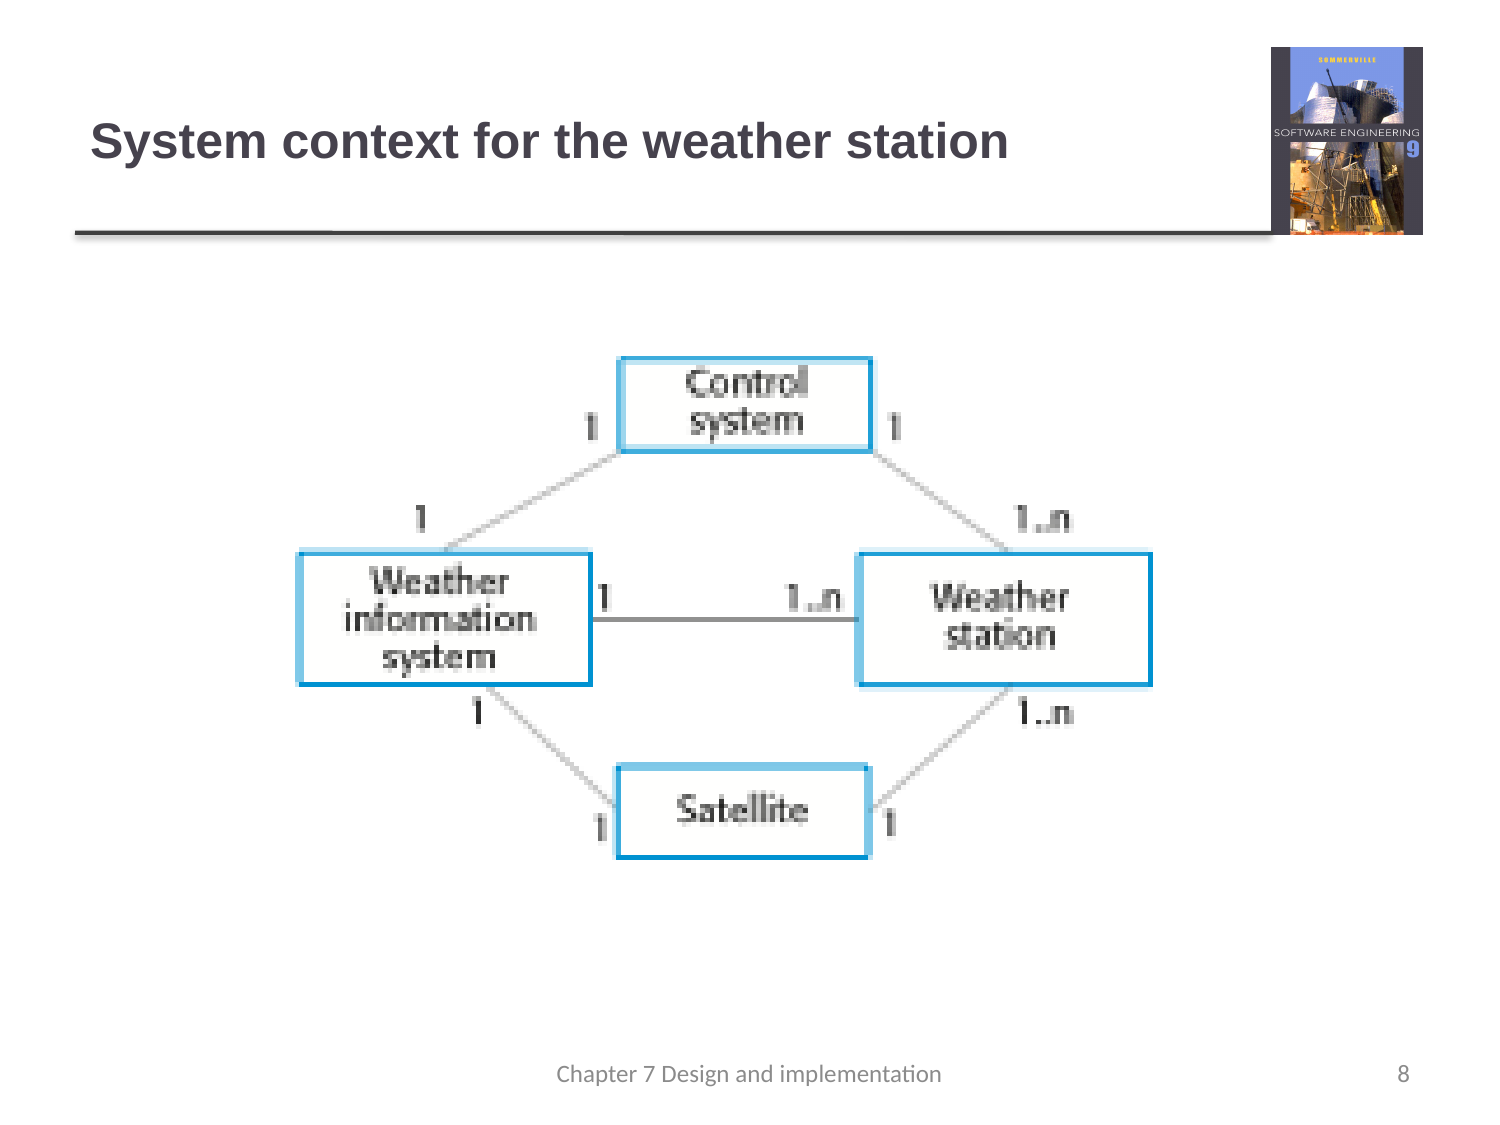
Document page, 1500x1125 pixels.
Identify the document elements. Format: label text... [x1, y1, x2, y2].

footer Chapter 7 Design and implementation [512, 1042, 988, 1103]
slide_number 8 [1074, 1042, 1425, 1103]
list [264, 356, 1189, 865]
picture [1272, 47, 1423, 235]
title System context for the weather station [74, 44, 1272, 233]
